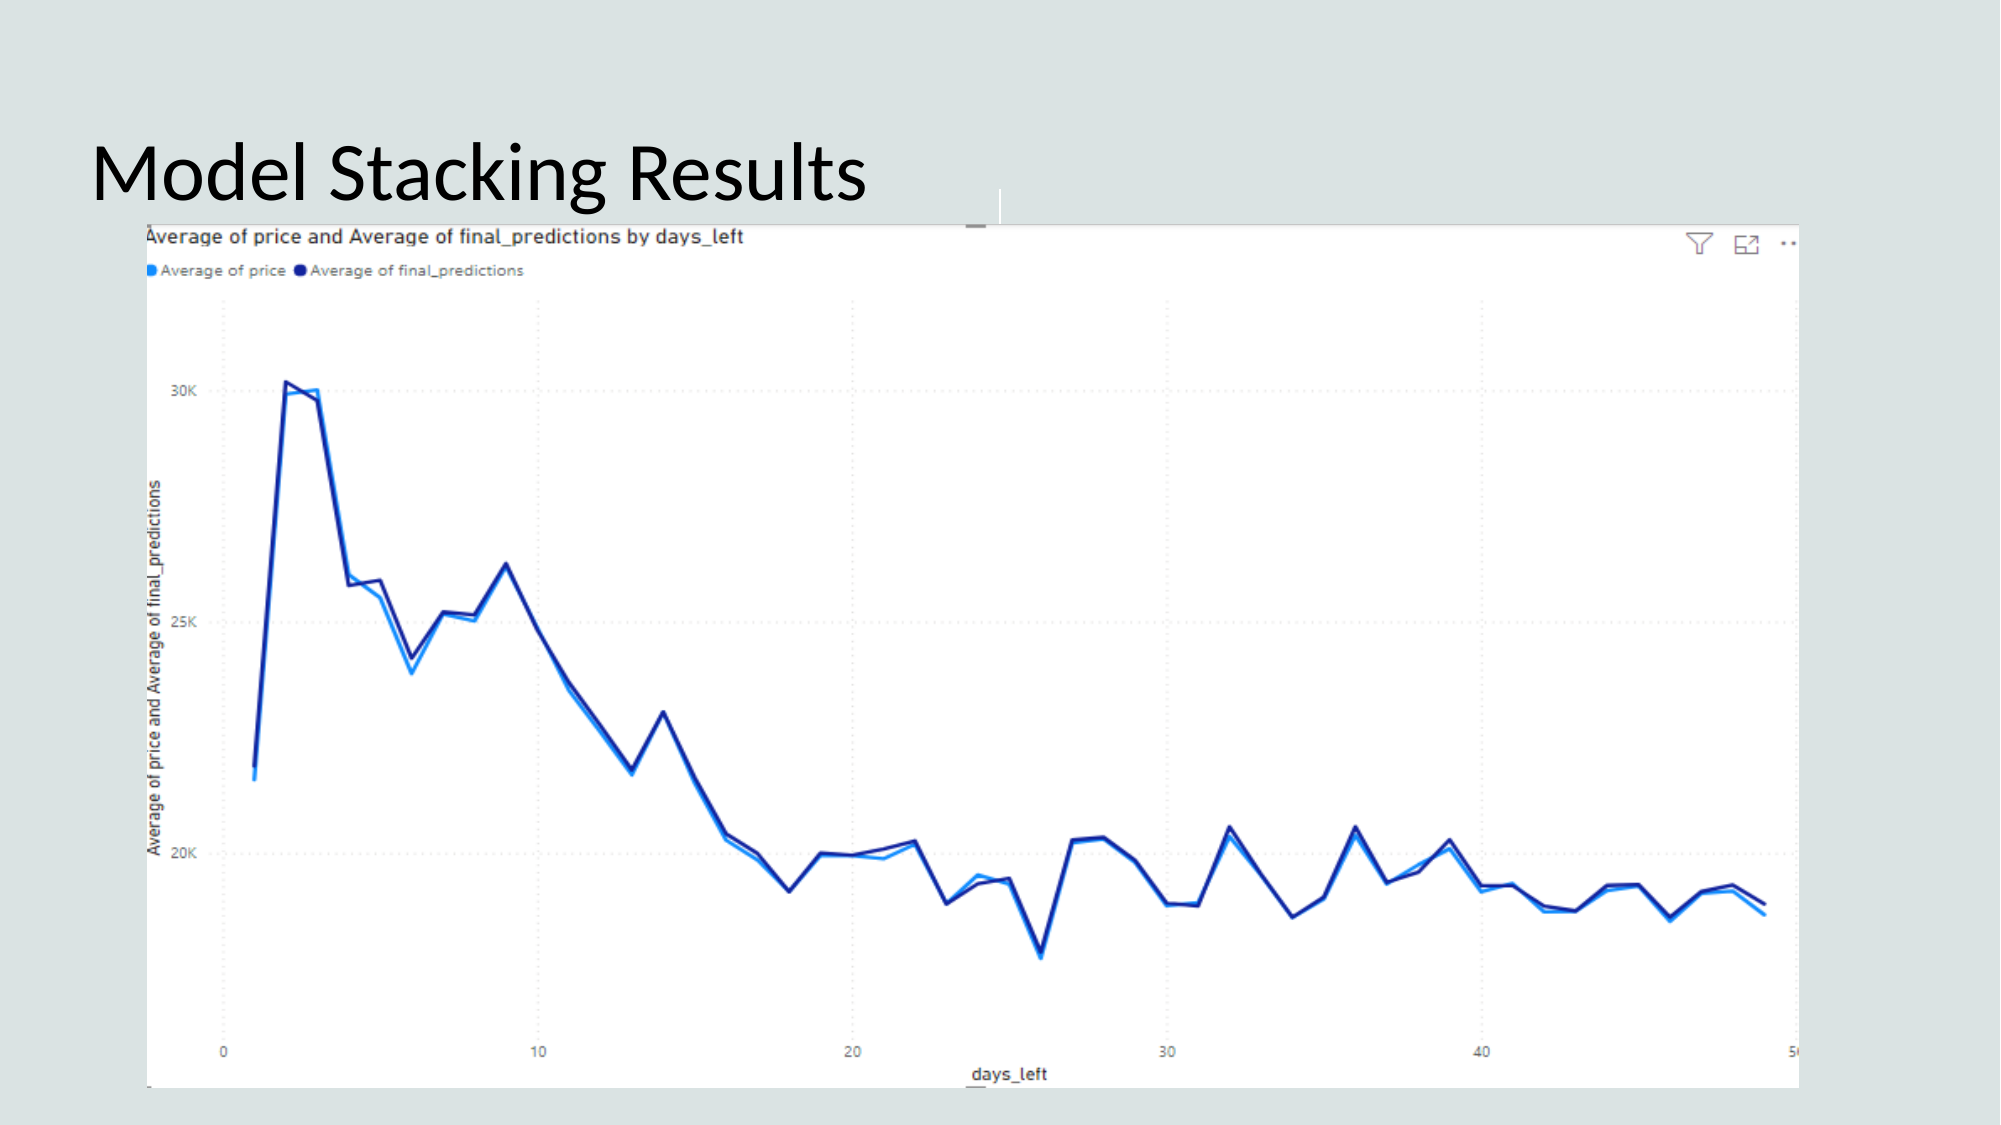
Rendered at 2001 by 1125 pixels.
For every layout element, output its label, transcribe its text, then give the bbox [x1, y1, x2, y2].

text_box [0, 0, 2000, 1125]
title Model Stacking Results [75, 41, 1751, 225]
picture [146, 224, 1801, 1090]
